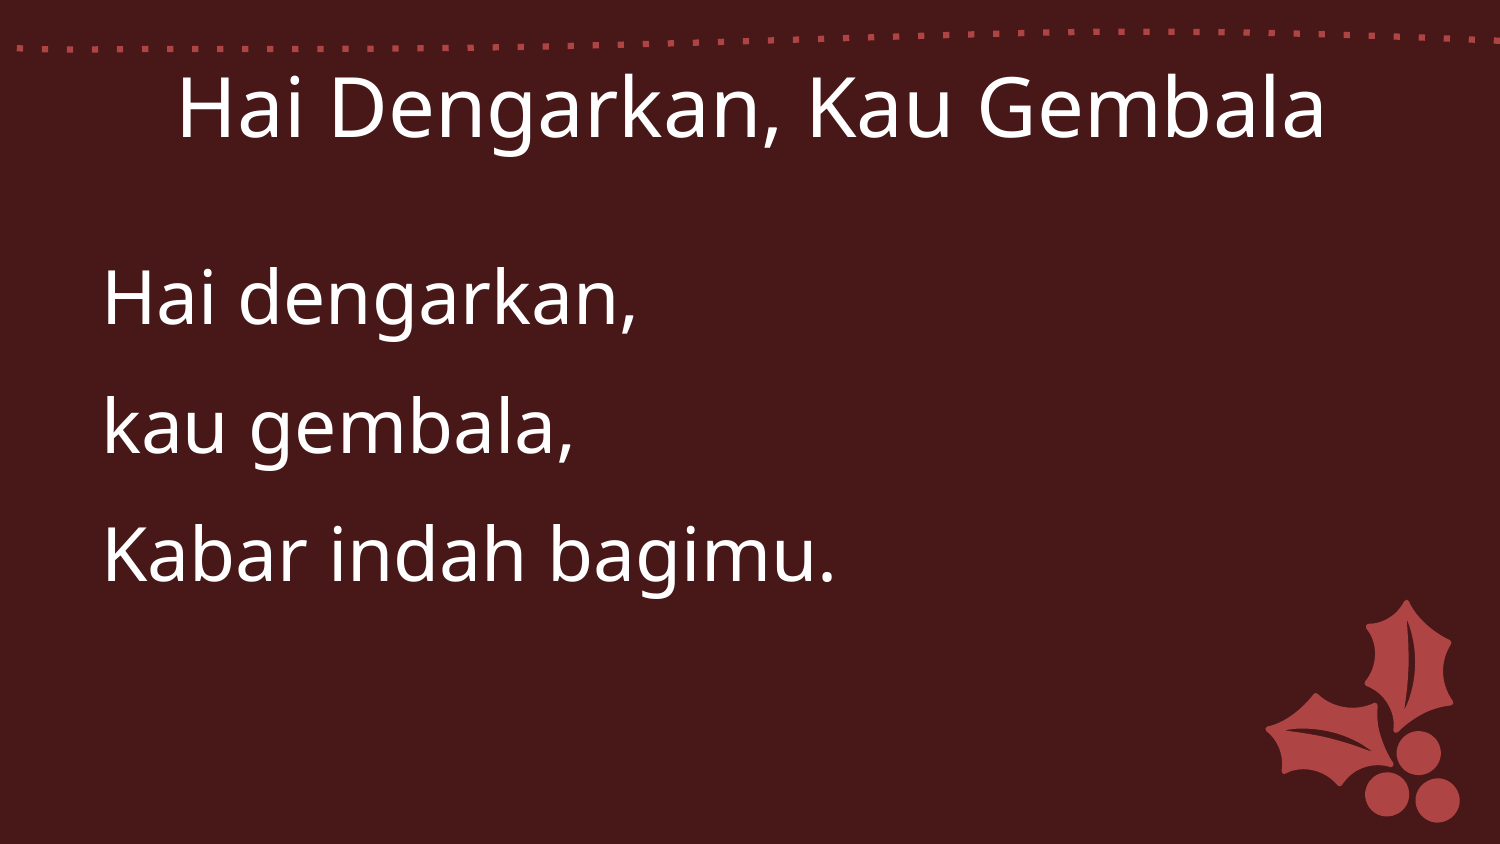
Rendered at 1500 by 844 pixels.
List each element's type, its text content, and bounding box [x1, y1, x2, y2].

text_box Hai Dengarkan, Kau Gembala [127, 63, 1377, 146]
text_box Hai dengarkan, kau gembala, Kabar indah bagimu. [61, 221, 1394, 722]
